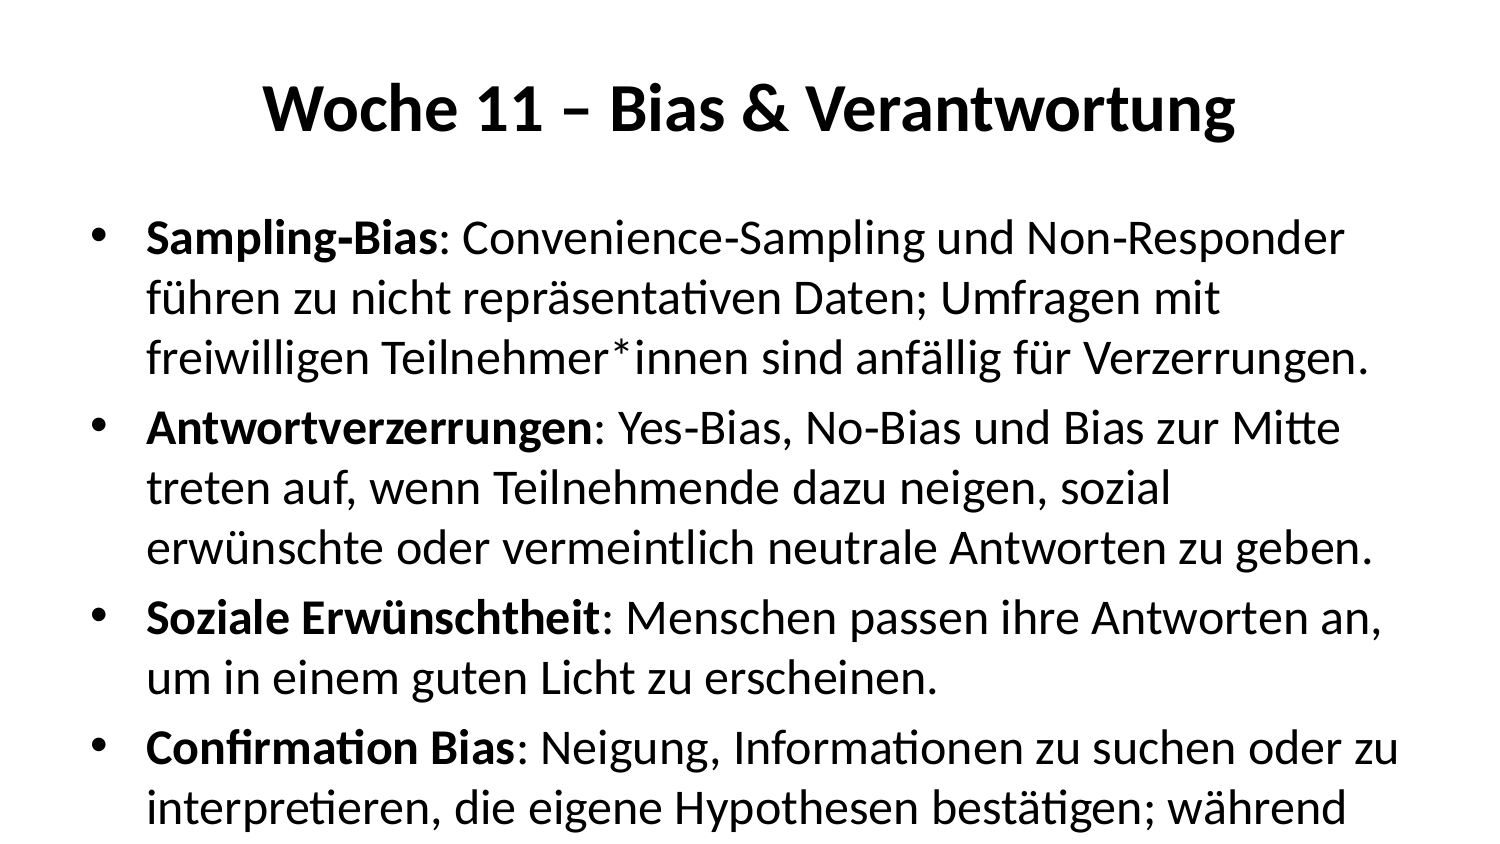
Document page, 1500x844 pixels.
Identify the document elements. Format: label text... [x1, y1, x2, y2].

list Sampling‑Bias: Convenience‑Sampling und Non‑Responder führen zu nicht repräsentativen Daten; Umfragen mit freiwilligen Teilnehmer*innen sind anfällig für Verzerrungen. Antwortverzerrungen: Yes‑Bias, No‑Bias und Bias zur Mitte treten auf, wenn Teilnehmende dazu neigen, sozial erwünschte oder vermeintlich neutrale Antworten zu geben. Soziale Erwünschtheit: Menschen passen ihre Antworten an, um in einem guten Licht zu erscheinen. Confirmation Bias: Neigung, Informationen zu suchen oder zu interpretieren, die eigene Hypothesen bestätigen; während der Analyse bewusst gegenprüfen. Überlebensbias: Fokussiert nur erfolgreiche Beispiele und ignoriert „unsichtbare“ Misserfolge. Praktische Strategien: – Zufällige Stichproben und hohe Rücklaufquoten anstreben. – Skalen mit neutraler Mitte vermeiden, wo es sinnvoll ist. – Offene Fragen ergänzen, um vordefinierte Antwortmuster aufzulockern. – Bias‑Checks im Team diskutieren und bewusste Gegenbeispiele suchen. [75, 196, 1425, 754]
title Woche 11 – Bias & Verantwortung [75, 33, 1425, 175]
